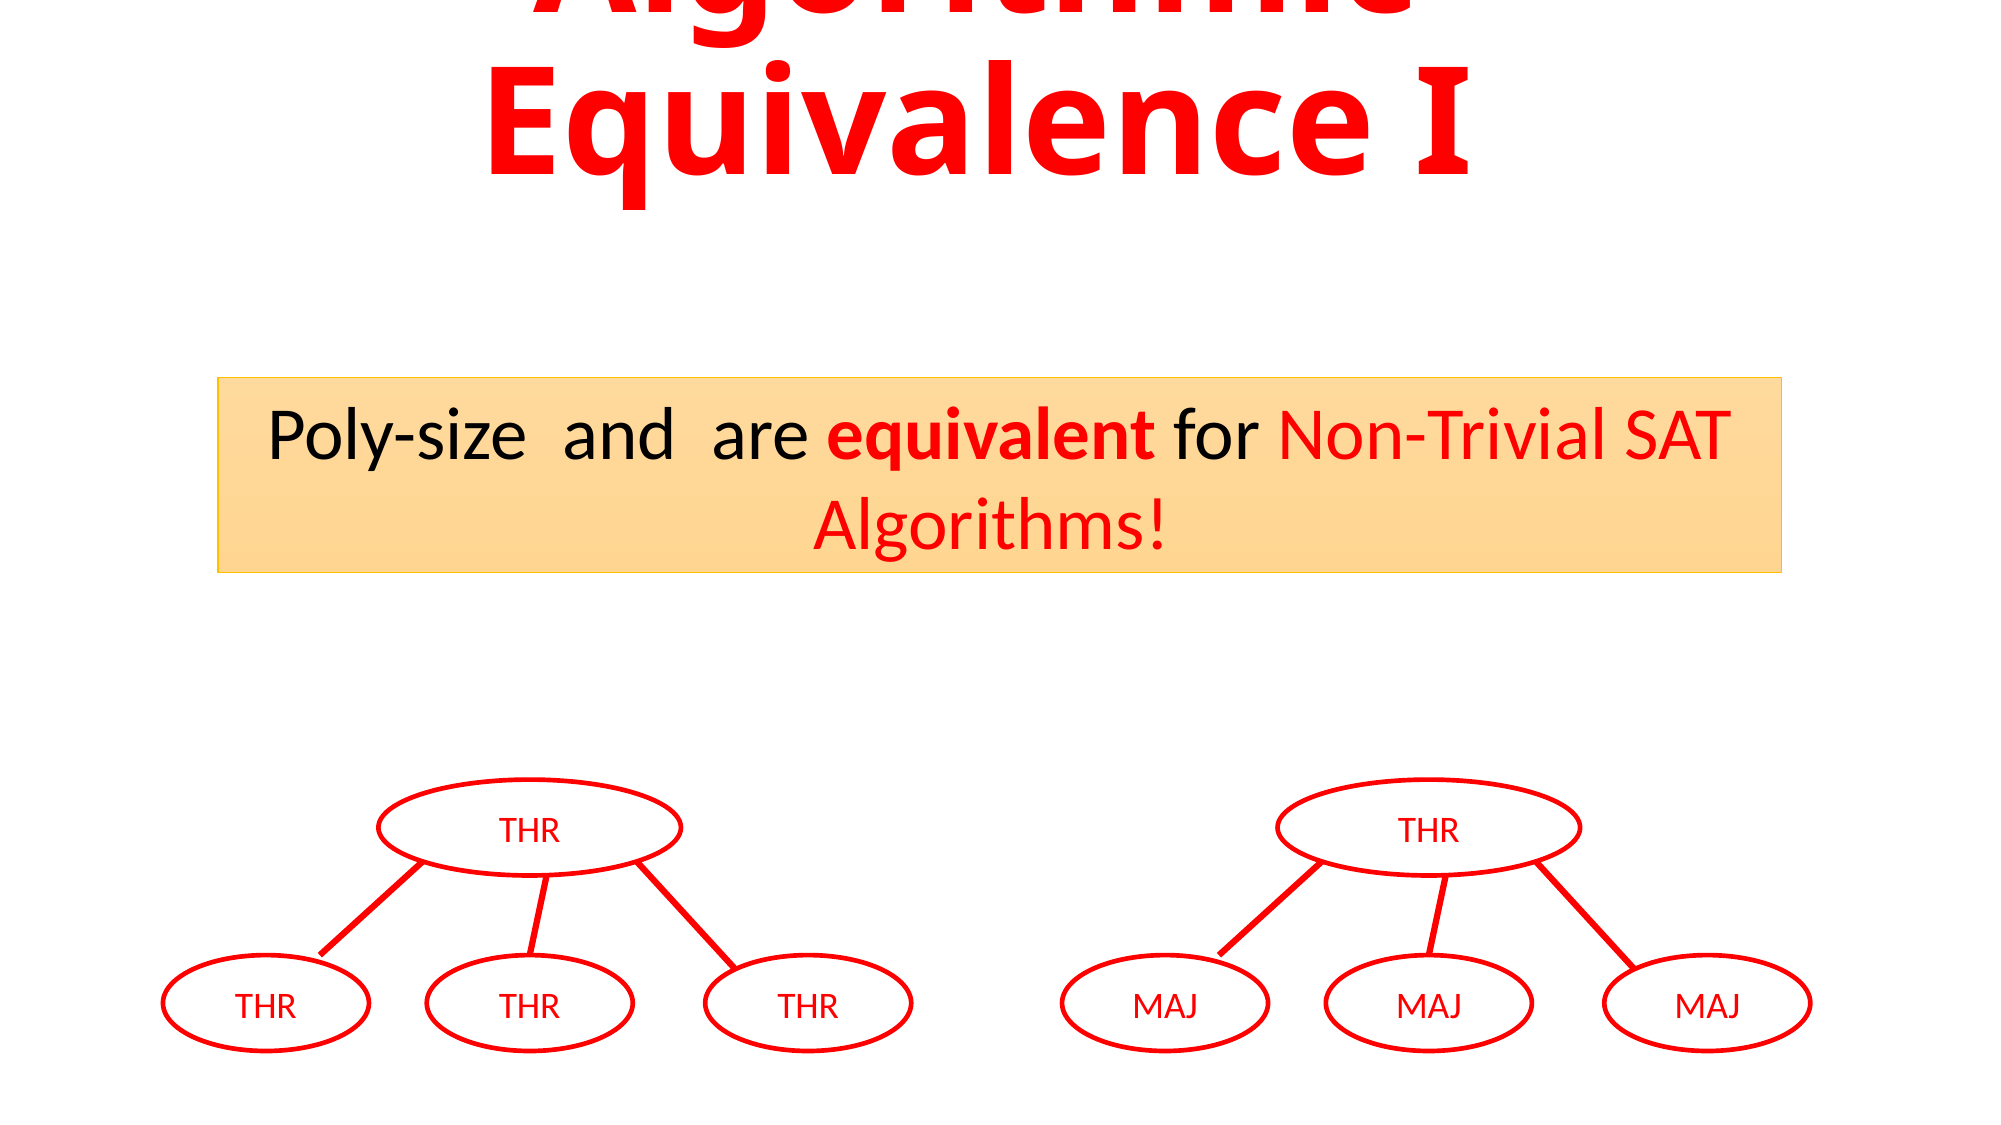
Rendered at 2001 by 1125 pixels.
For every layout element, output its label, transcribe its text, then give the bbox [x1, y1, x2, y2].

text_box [529, 875, 547, 956]
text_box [1218, 861, 1322, 956]
text_box THR [425, 954, 634, 1053]
title Algorithmic Equivalence I [183, 17, 1768, 215]
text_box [319, 861, 423, 956]
text_box MAJ [1603, 954, 1812, 1053]
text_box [1535, 861, 1635, 970]
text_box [1428, 875, 1446, 956]
text_box THR [1276, 778, 1582, 877]
text_box THR [161, 954, 371, 1053]
text_box THR [377, 778, 683, 877]
text_box MAJ [1324, 954, 1533, 1053]
text_box THR [704, 954, 913, 1053]
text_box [636, 861, 736, 970]
text_box MAJ [1061, 954, 1270, 1053]
